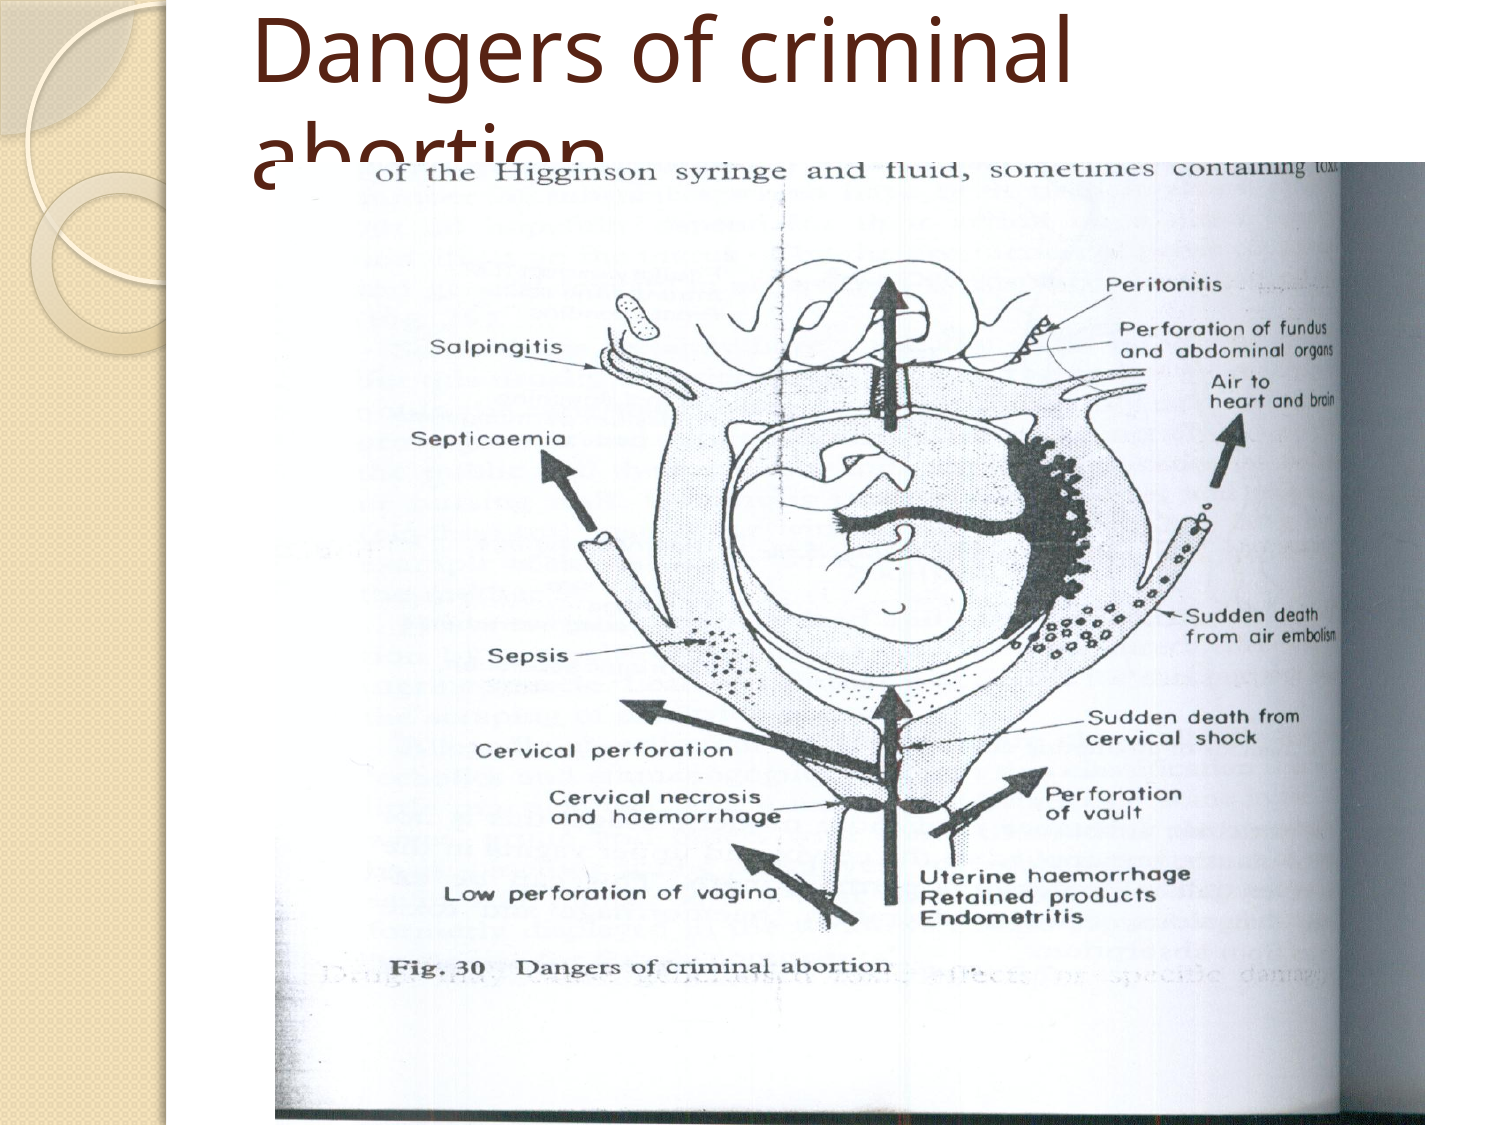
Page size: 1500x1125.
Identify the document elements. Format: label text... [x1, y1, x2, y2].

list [274, 162, 1426, 1125]
title Dangers of criminal abortion [235, 37, 1425, 163]
